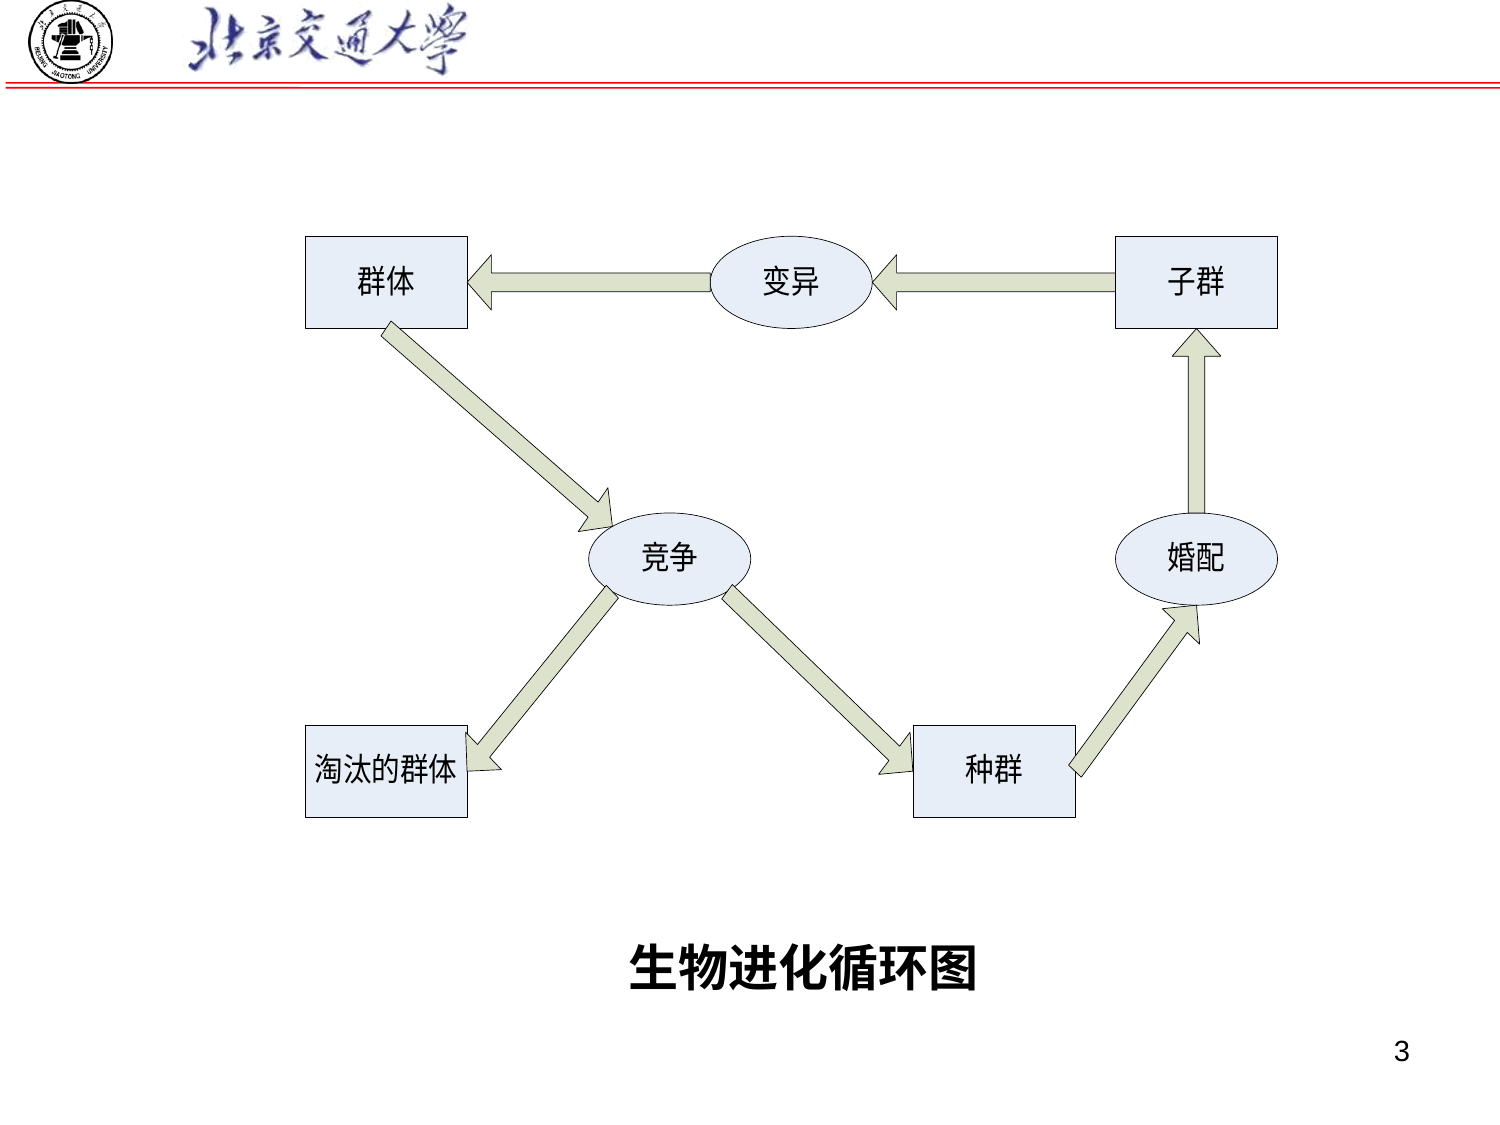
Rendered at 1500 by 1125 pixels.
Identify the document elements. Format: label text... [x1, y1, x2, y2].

picture [28, 0, 113, 84]
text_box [300, 231, 1282, 823]
slide_number 3 [1074, 1024, 1426, 1103]
text_box 生物进化循环图 [466, 928, 1140, 1004]
picture [183, 1, 473, 78]
